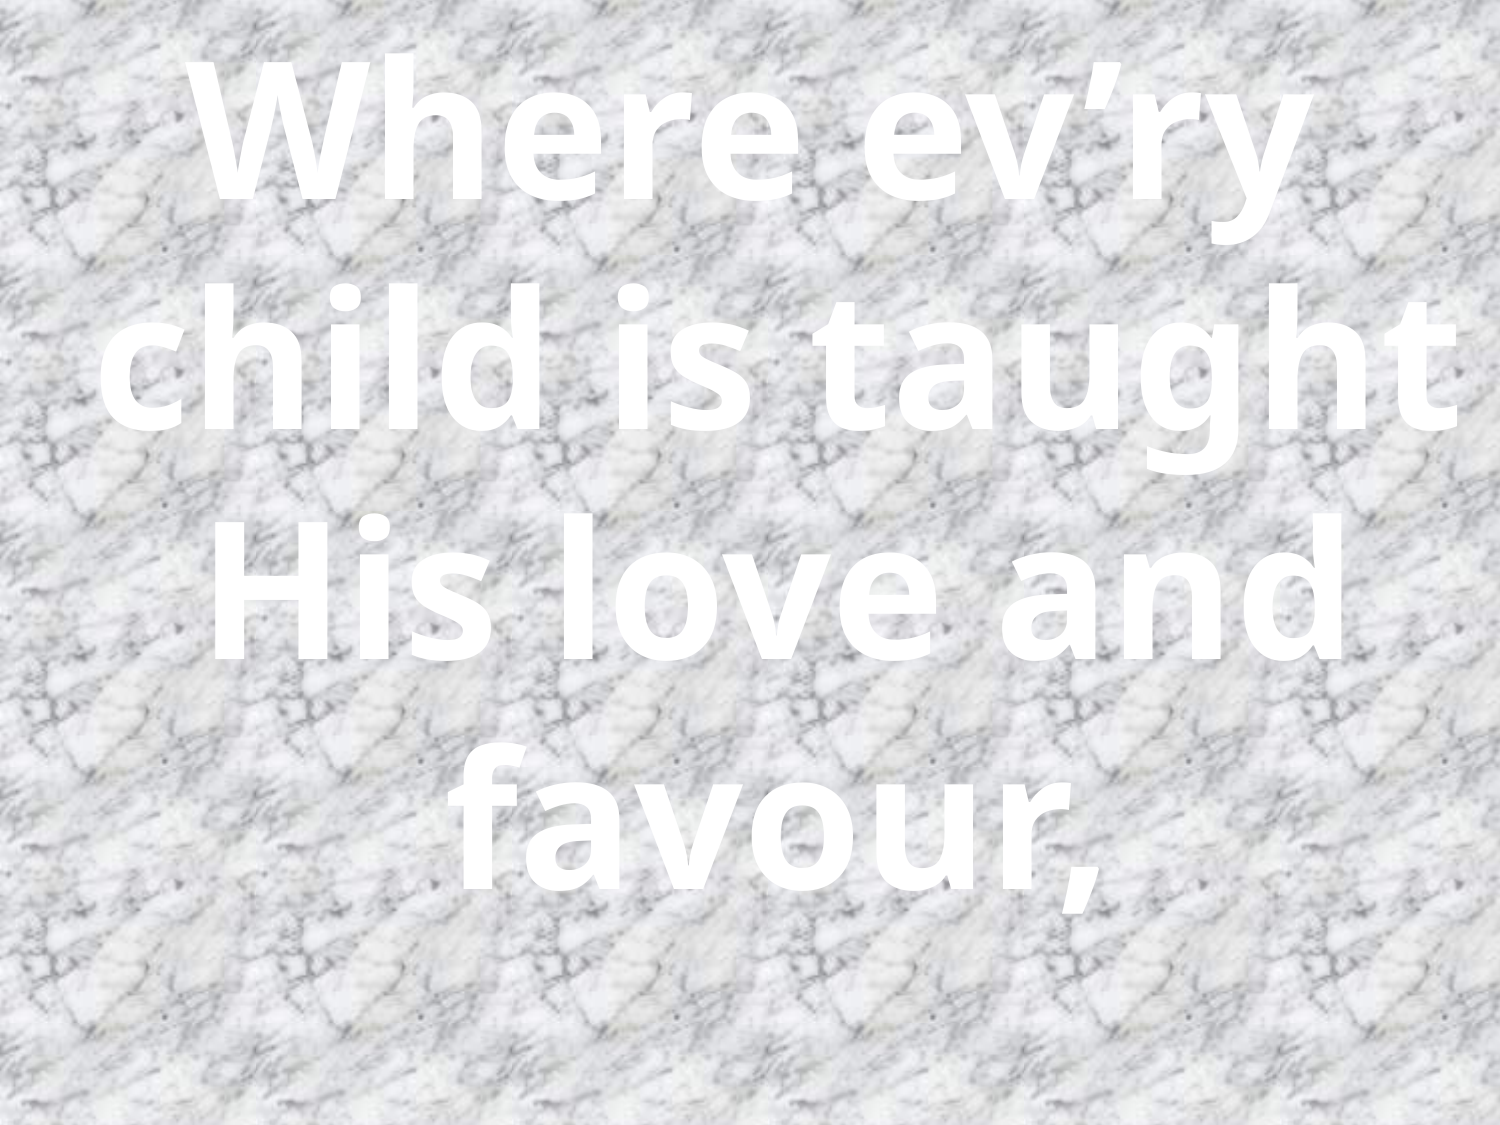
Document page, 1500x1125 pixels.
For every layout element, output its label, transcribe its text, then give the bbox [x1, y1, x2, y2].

list Where ev’ry child is taught His love and favour, [0, 0, 1500, 1125]
